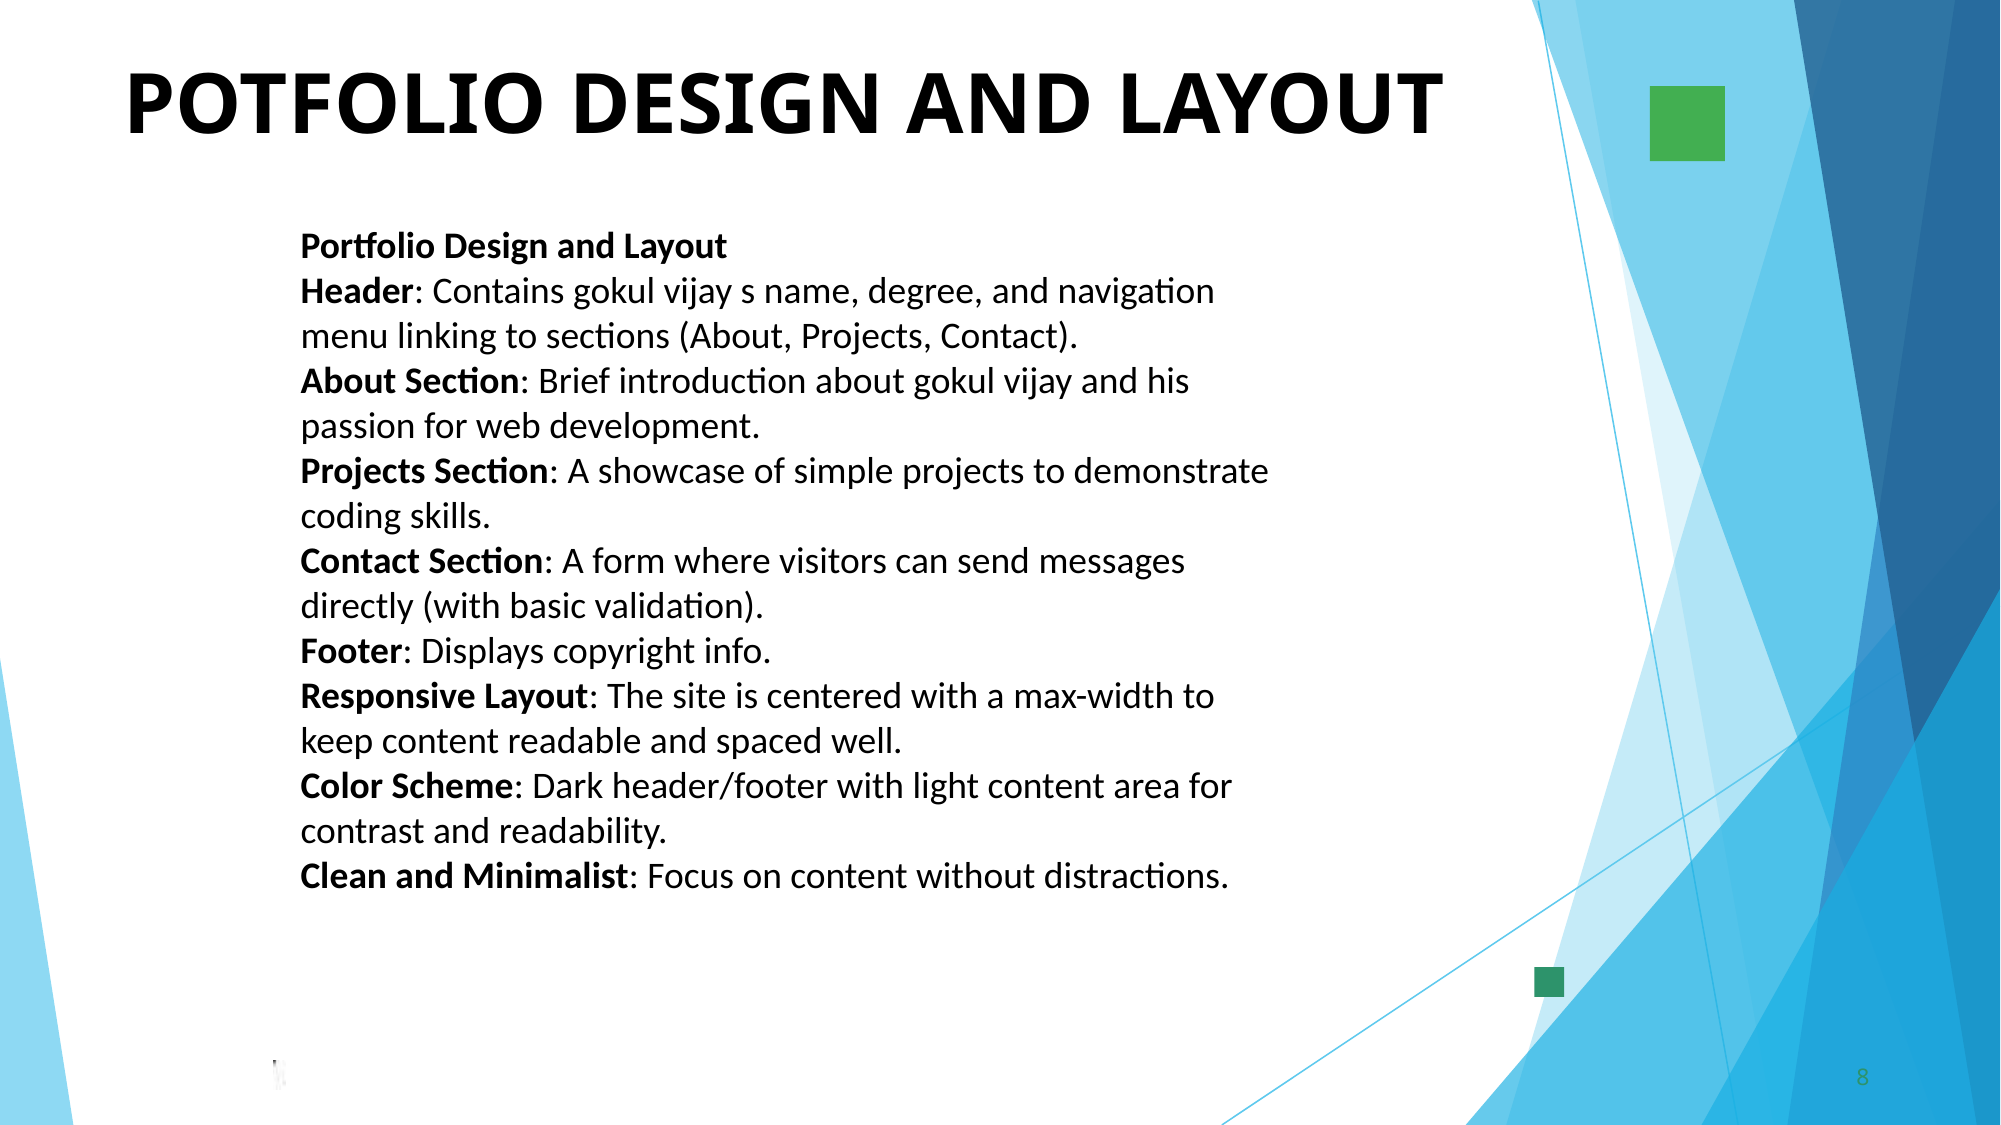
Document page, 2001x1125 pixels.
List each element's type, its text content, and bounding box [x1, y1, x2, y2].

text_box [1649, 86, 1725, 162]
picture [273, 1060, 287, 1091]
text_box Portfolio Design and Layout Header: Contains gokul vijay s name, degree, and navigation menu linking to sections (About, Projects, Contact). About Section: Brief introduction about gokul vijay and his passion for web development. Projects Section: A showcase of simple projects to demonstrate coding skills. Contact Section: A form where visitors can send messages directly (with basic validation). Footer: Displays copyright info. Responsive Layout: The site is centered with a max-width to keep content readable and spaced well. Color Scheme: Dark header/footer with light content area for contrast and readability. Clean and Minimalist: Focus on content without distractions. [285, 214, 1286, 904]
text_box [1534, 967, 1565, 997]
text_box 8 [1849, 1061, 1888, 1095]
text_box POTFOLIO DESIGN AND LAYOUT [121, 47, 1564, 150]
